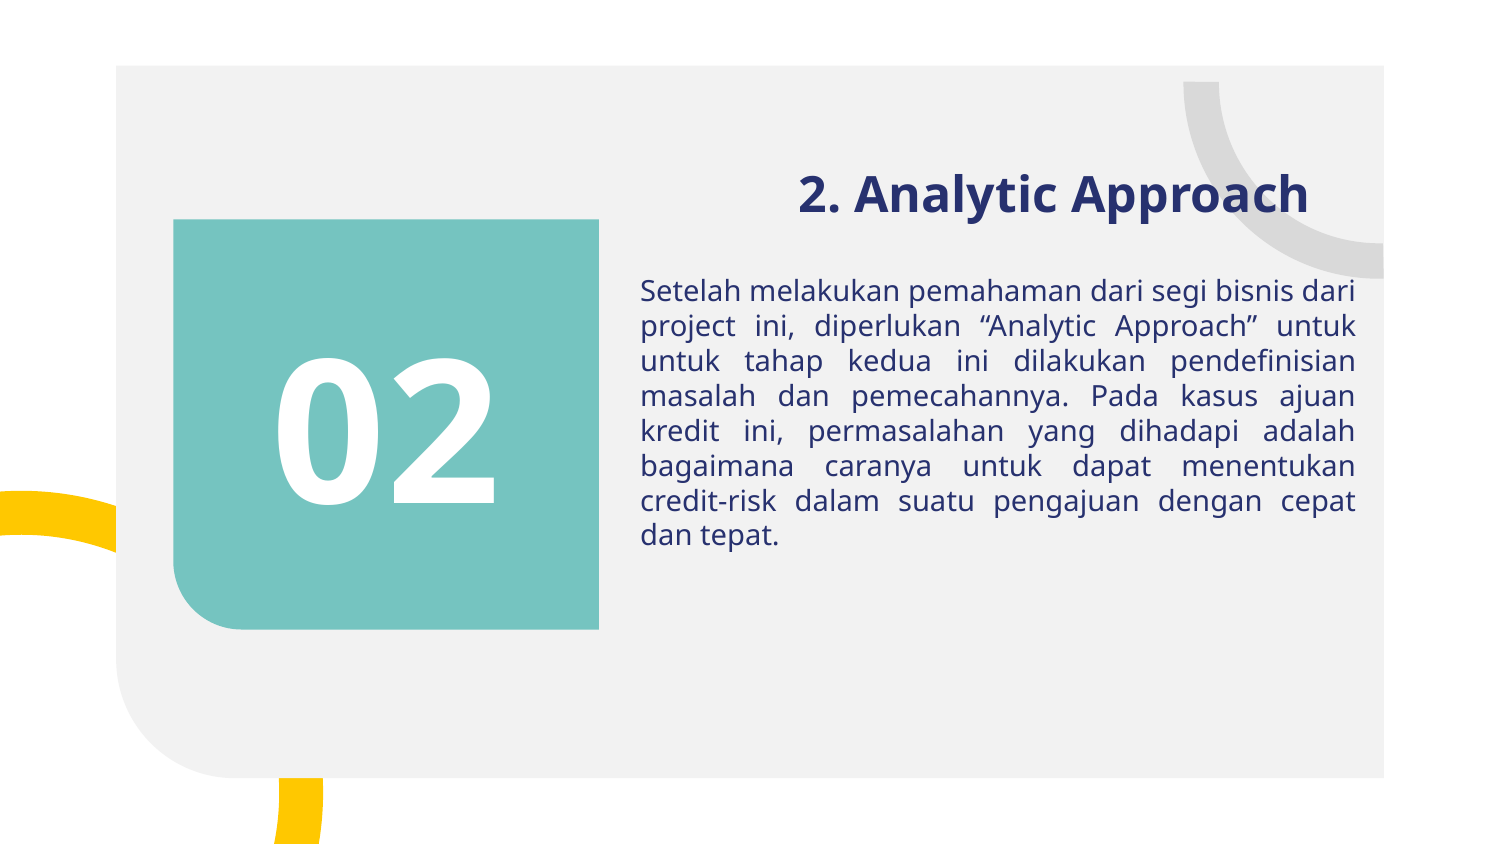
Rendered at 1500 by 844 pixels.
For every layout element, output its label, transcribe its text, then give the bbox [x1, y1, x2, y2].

subtitle Setelah melakukan pemahaman dari segi bisnis dari project ini, diperlukan “Analytic Approach” untuk untuk tahap kedua ini dilakukan pendefinisian masalah dan pemecahannya. Pada kasus ajuan kredit ini, permasalahan yang dihadapi adalah bagaimana caranya untuk dapat menentukan credit-risk dalam suatu pengajuan dengan cepat dan tepat. [625, 257, 1372, 637]
title 02 [173, 285, 599, 563]
title 2. Analytic Approach [774, 122, 1326, 238]
